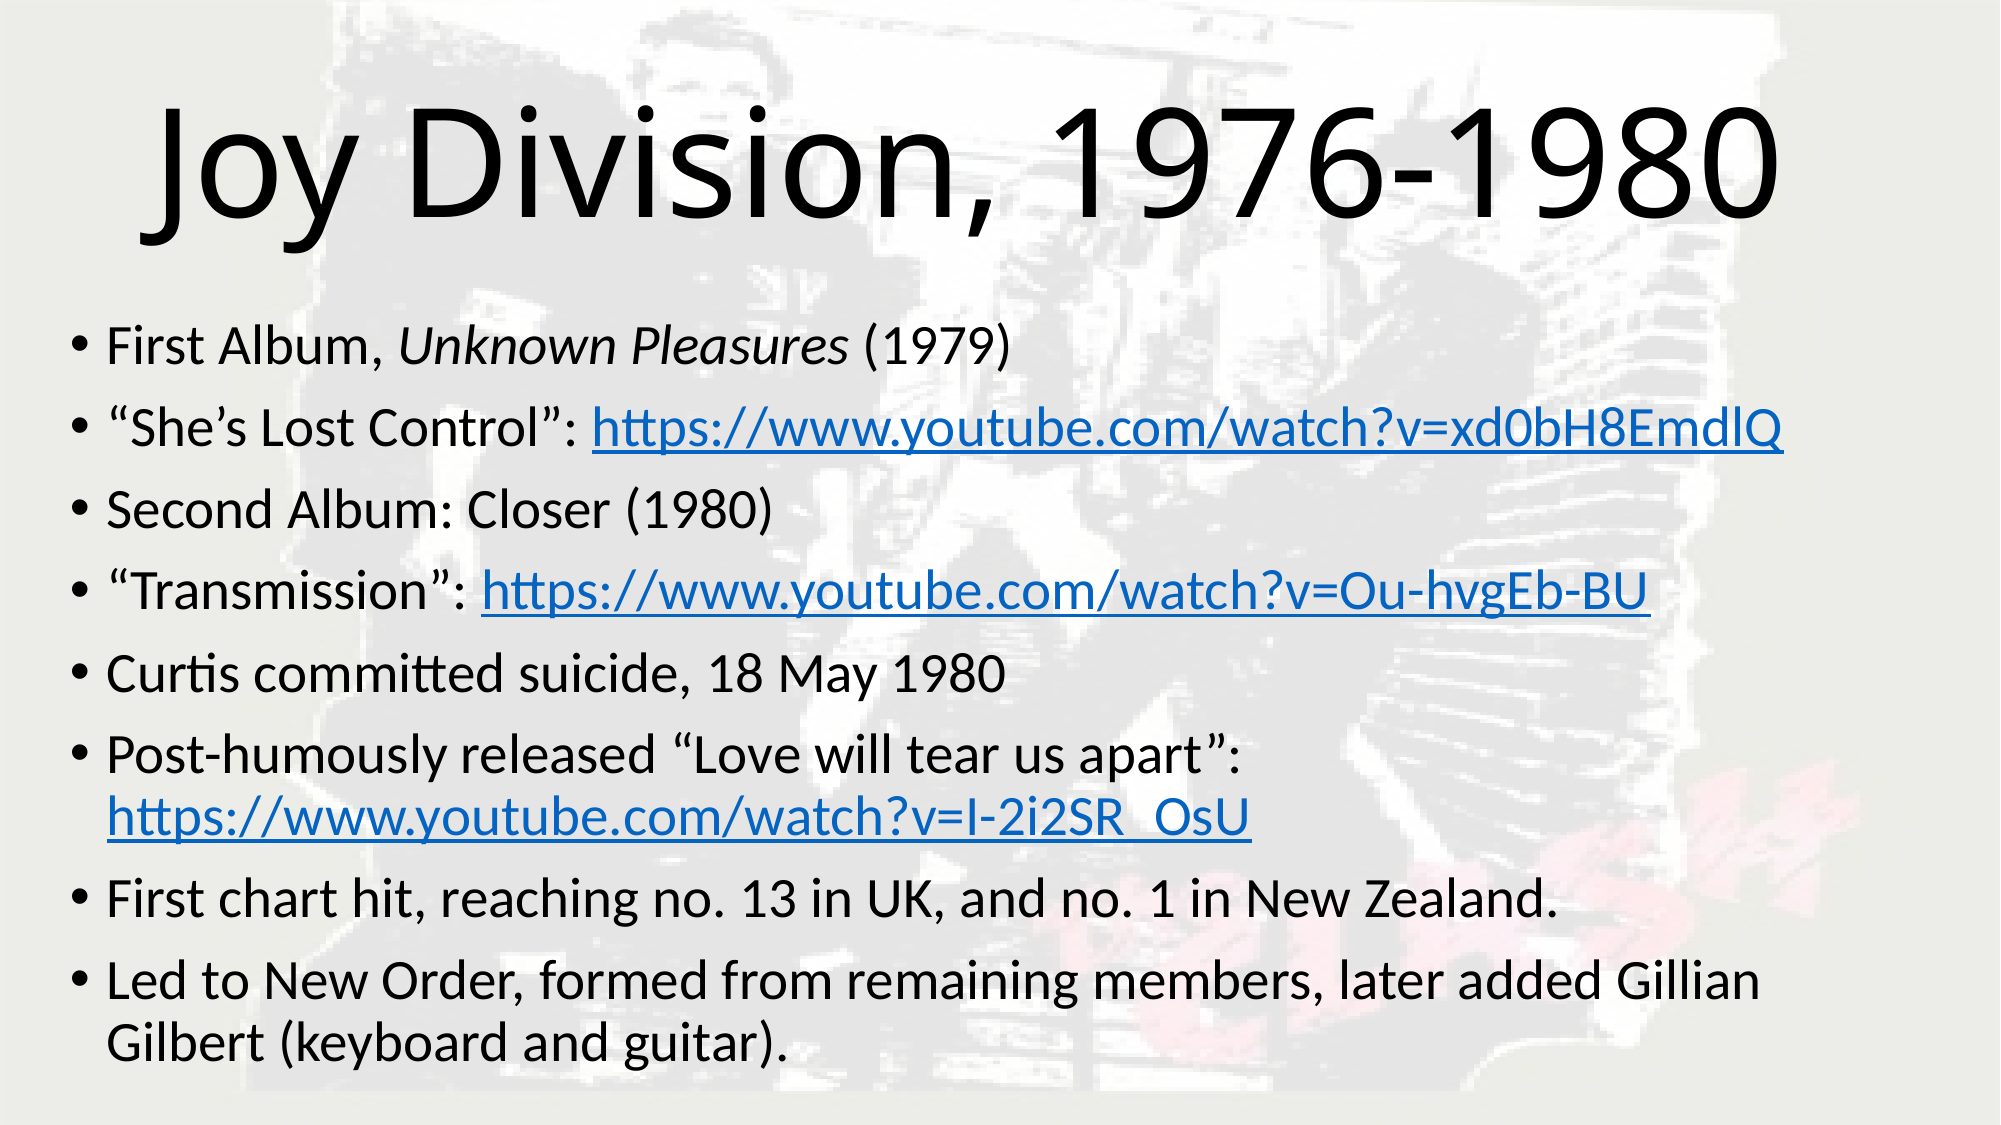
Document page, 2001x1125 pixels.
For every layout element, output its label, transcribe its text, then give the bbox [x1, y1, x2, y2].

title Joy Division, 1976-1980 [137, 59, 1863, 278]
list First Album, Unknown Pleasures (1979) “She’s Lost Control”: https://www.youtube.com/watch?v=xd0bH8EmdlQ Second Album: Closer (1980) “Transmission”: https://www.youtube.com/watch?v=Ou-hvgEb-BU Curtis committed suicide, 18 May 1980 Post-humously released “Love will tear us apart”: https://www.youtube.com/watch?v=I-2i2SR_OsU First chart hit, reaching no. 13 in UK, and no. 1 in New Zealand. Led to New Order, formed from remaining members, later added Gillian Gilbert (keyboard and guitar). [54, 307, 1945, 1088]
